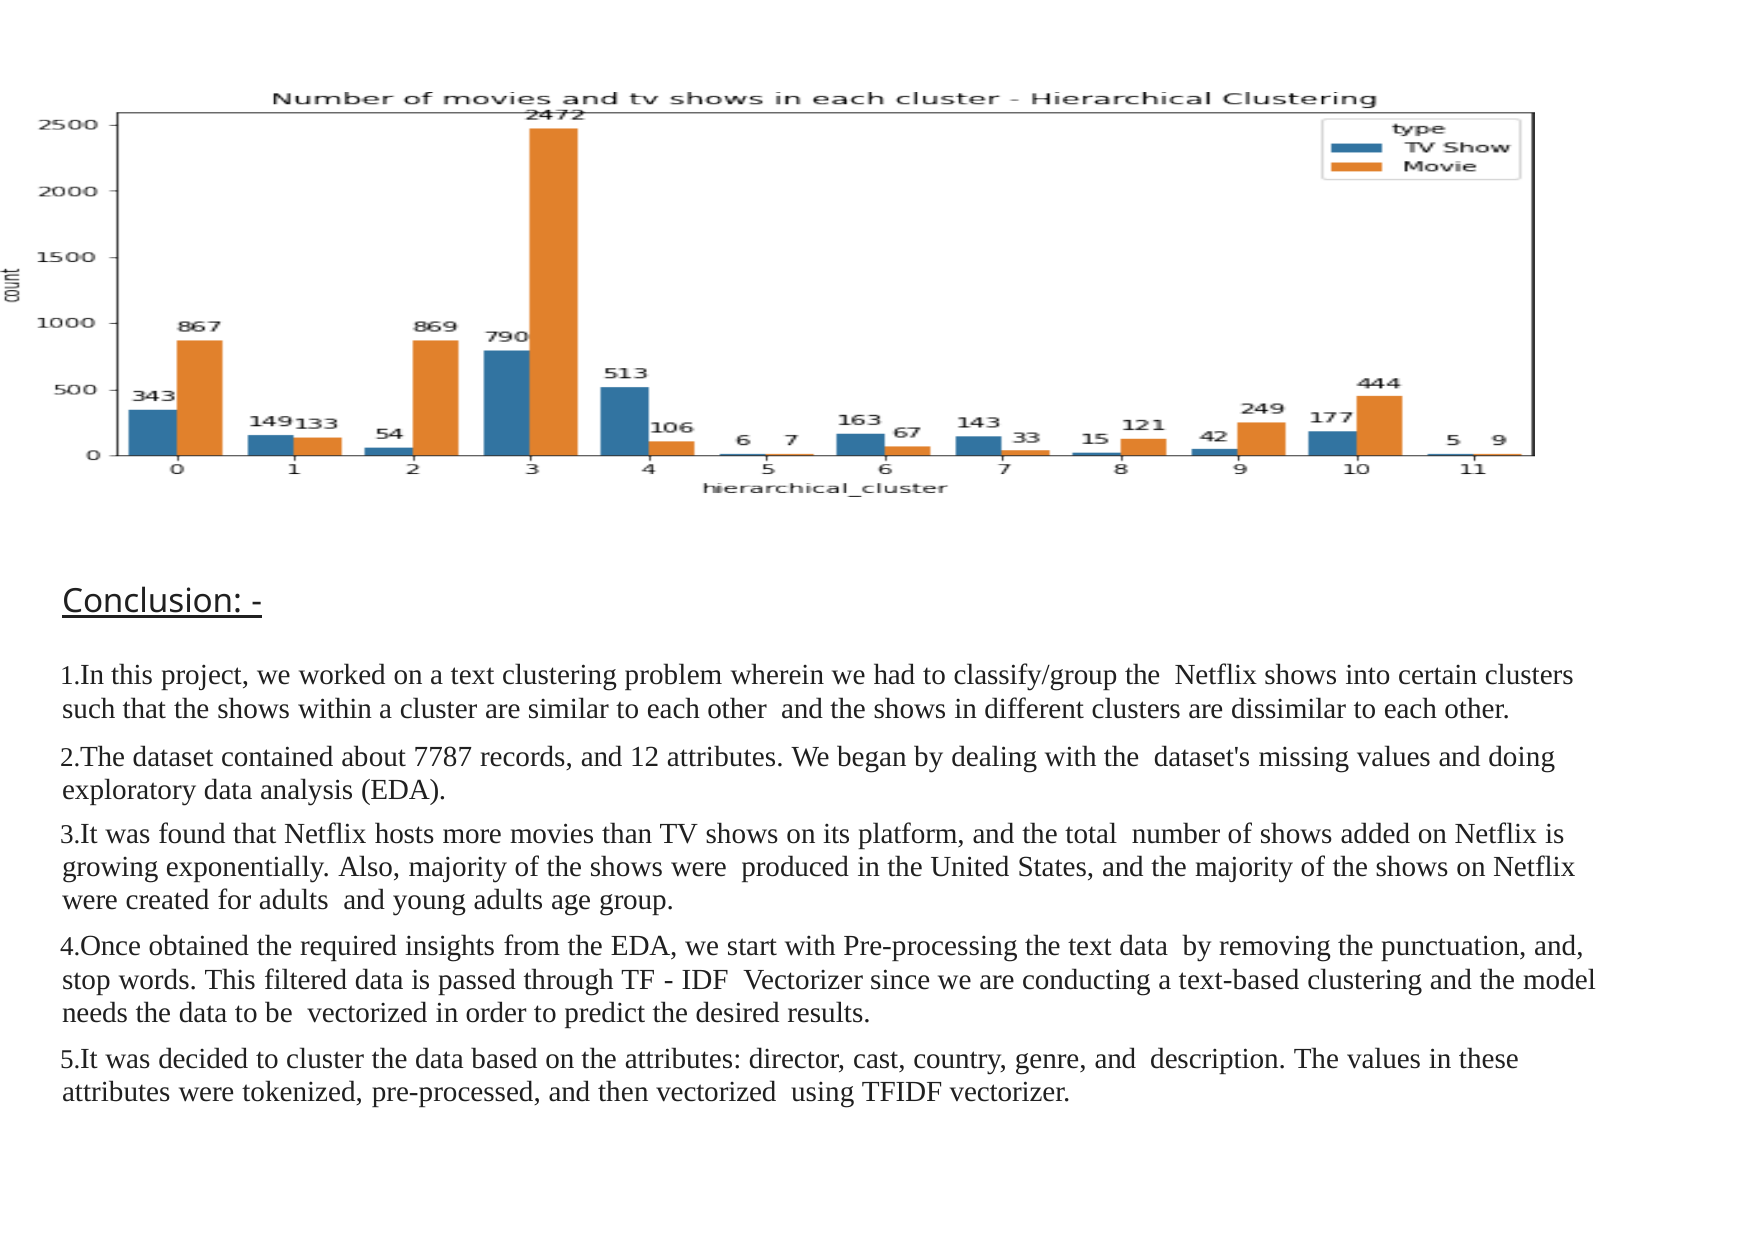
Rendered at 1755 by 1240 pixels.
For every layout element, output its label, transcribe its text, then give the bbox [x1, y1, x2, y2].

text_box Conclusion: - In this project, we worked on a text clustering problem wherein we had to classify/group the Netflix shows into certain clusters such that the shows within a cluster are similar to each other and the shows in different clusters are dissimilar to each other. The dataset contained about 7787 records, and 12 attributes. We began by dealing with the dataset's missing values and doing exploratory data analysis (EDA). It was found that Netflix hosts more movies than TV shows on its platform, and the total number of shows added on Netflix is growing exponentially. Also, majority of the shows were produced in the United States, and the majority of the shows on Netflix were created for adults and young adults age group. Once obtained the required insights from the EDA, we start with Pre-processing the text data by removing the punctuation, and, stop words. This filtered data is passed through TF - IDF Vectorizer since we are conducting a text-based clustering and the model needs the data to be vectorized in order to predict the desired results. It was decided to cluster the data based on the attributes: director, cast, country, genre, and description. The values in these attributes were tokenized, pre-processed, and then vectorized using TFIDF vectorizer. [60, 577, 1634, 1109]
picture [0, 92, 1535, 498]
